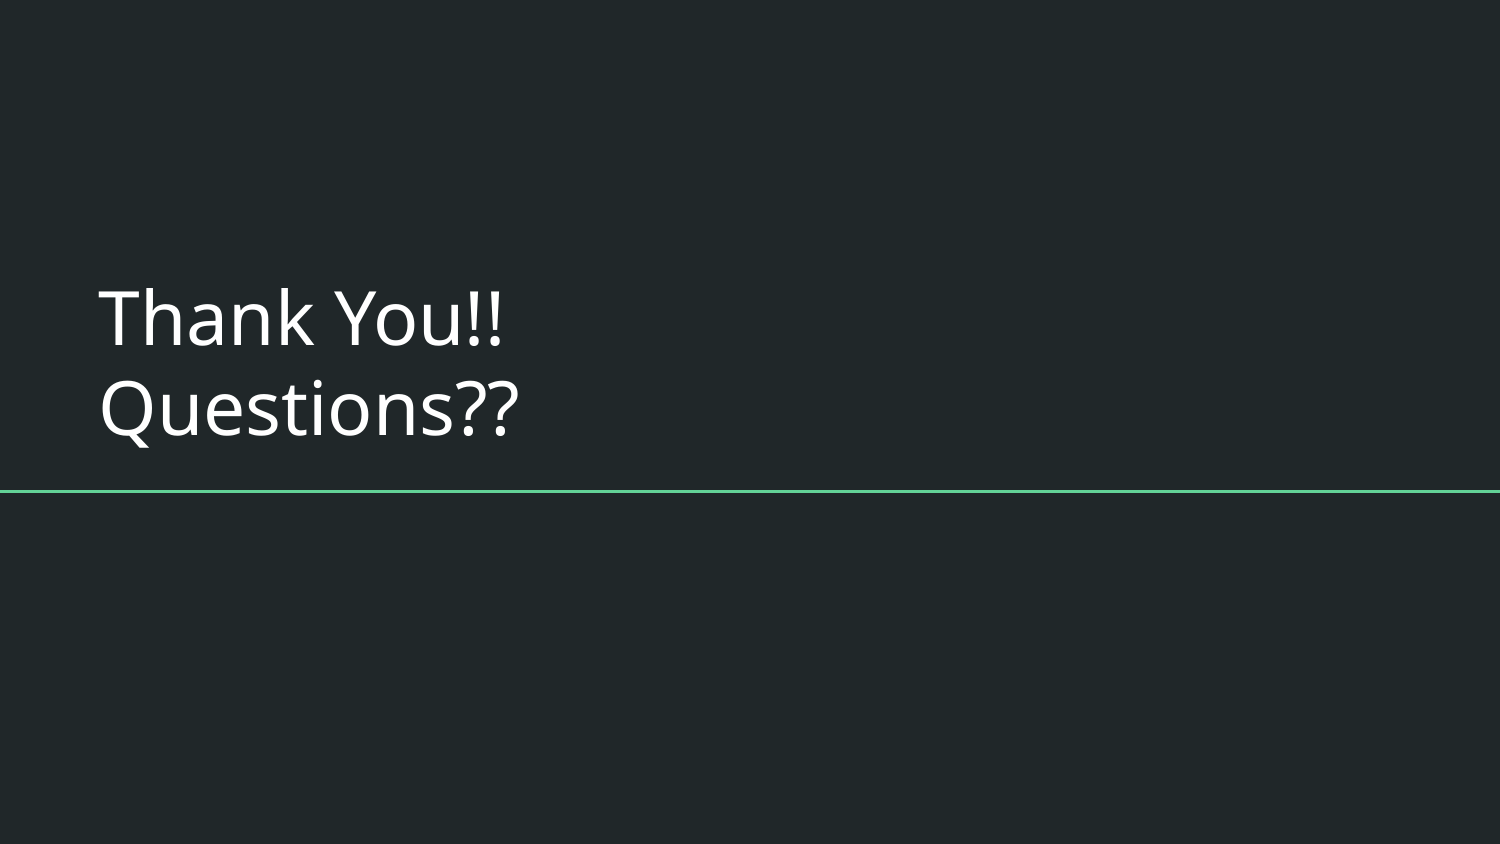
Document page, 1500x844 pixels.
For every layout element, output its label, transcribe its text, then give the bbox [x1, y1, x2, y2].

title Thank You!! Questions?? [83, 188, 1417, 466]
